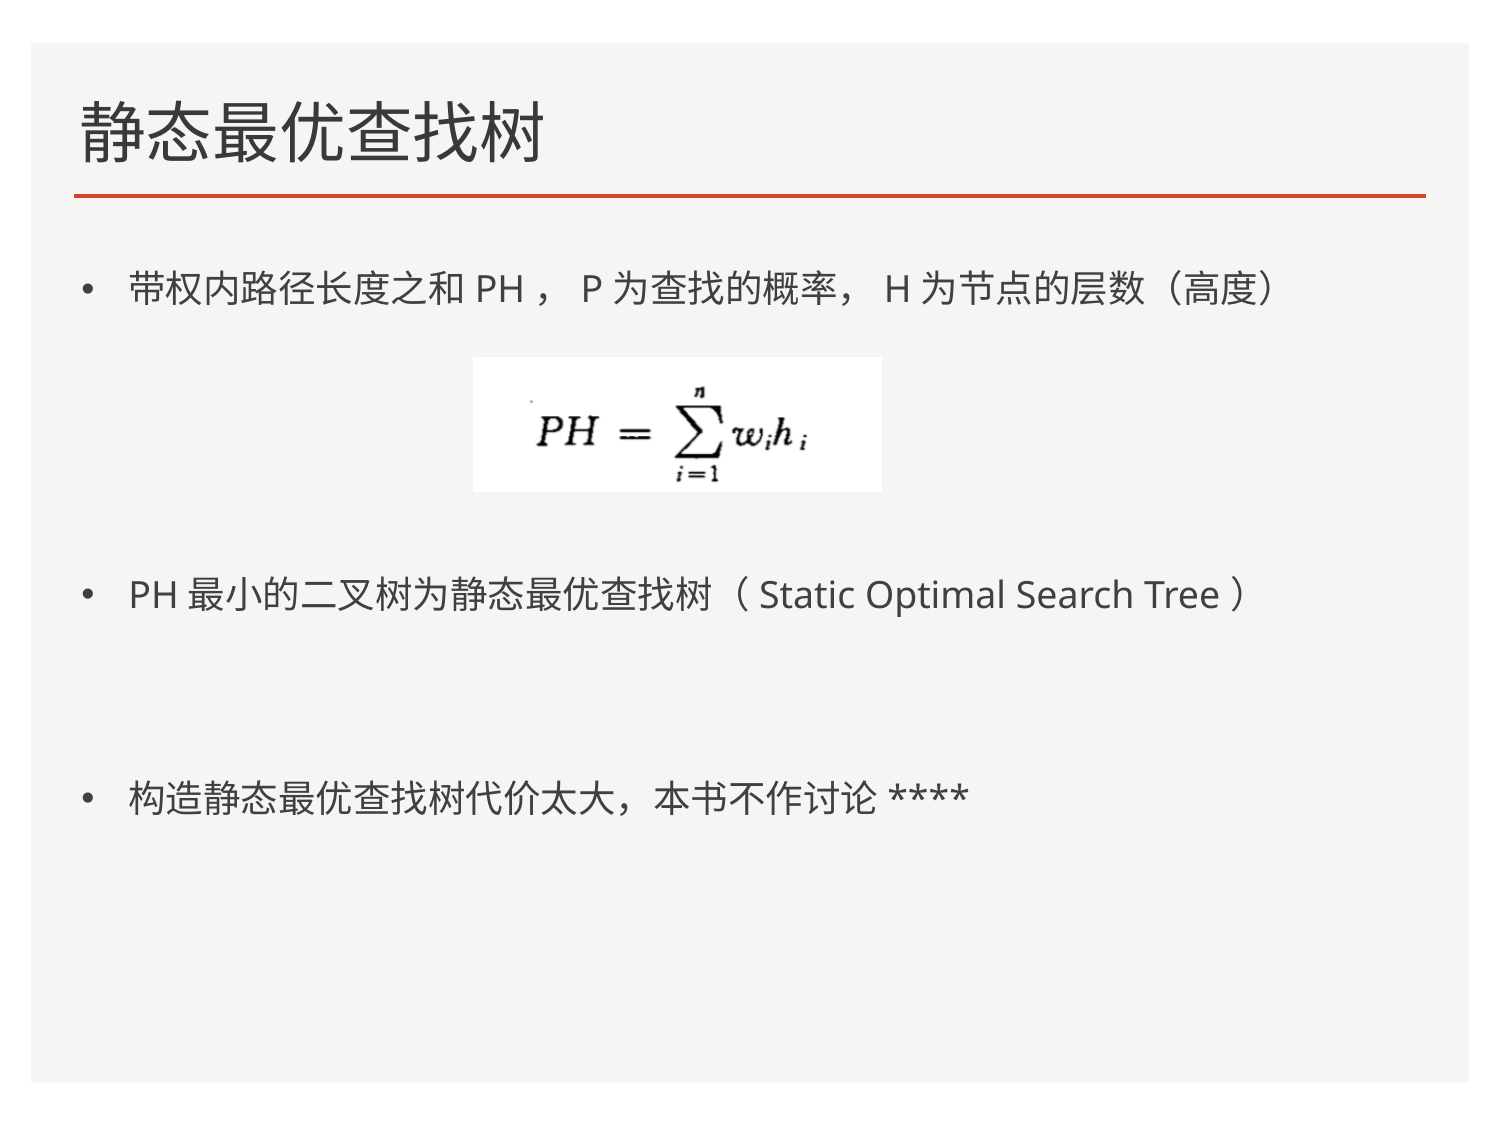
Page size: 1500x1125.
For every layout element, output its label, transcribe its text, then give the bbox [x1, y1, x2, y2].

picture [473, 357, 882, 492]
list 带权内路径长度之和PH，P为查找的概率，H为节点的层数（高度） PH最小的二叉树为静态最优查找树（Static Optimal Search Tree） 构造静态最优查找树代价太大，本书不作讨论**** [66, 235, 1390, 888]
title 静态最优查找树 [64, 73, 1169, 179]
